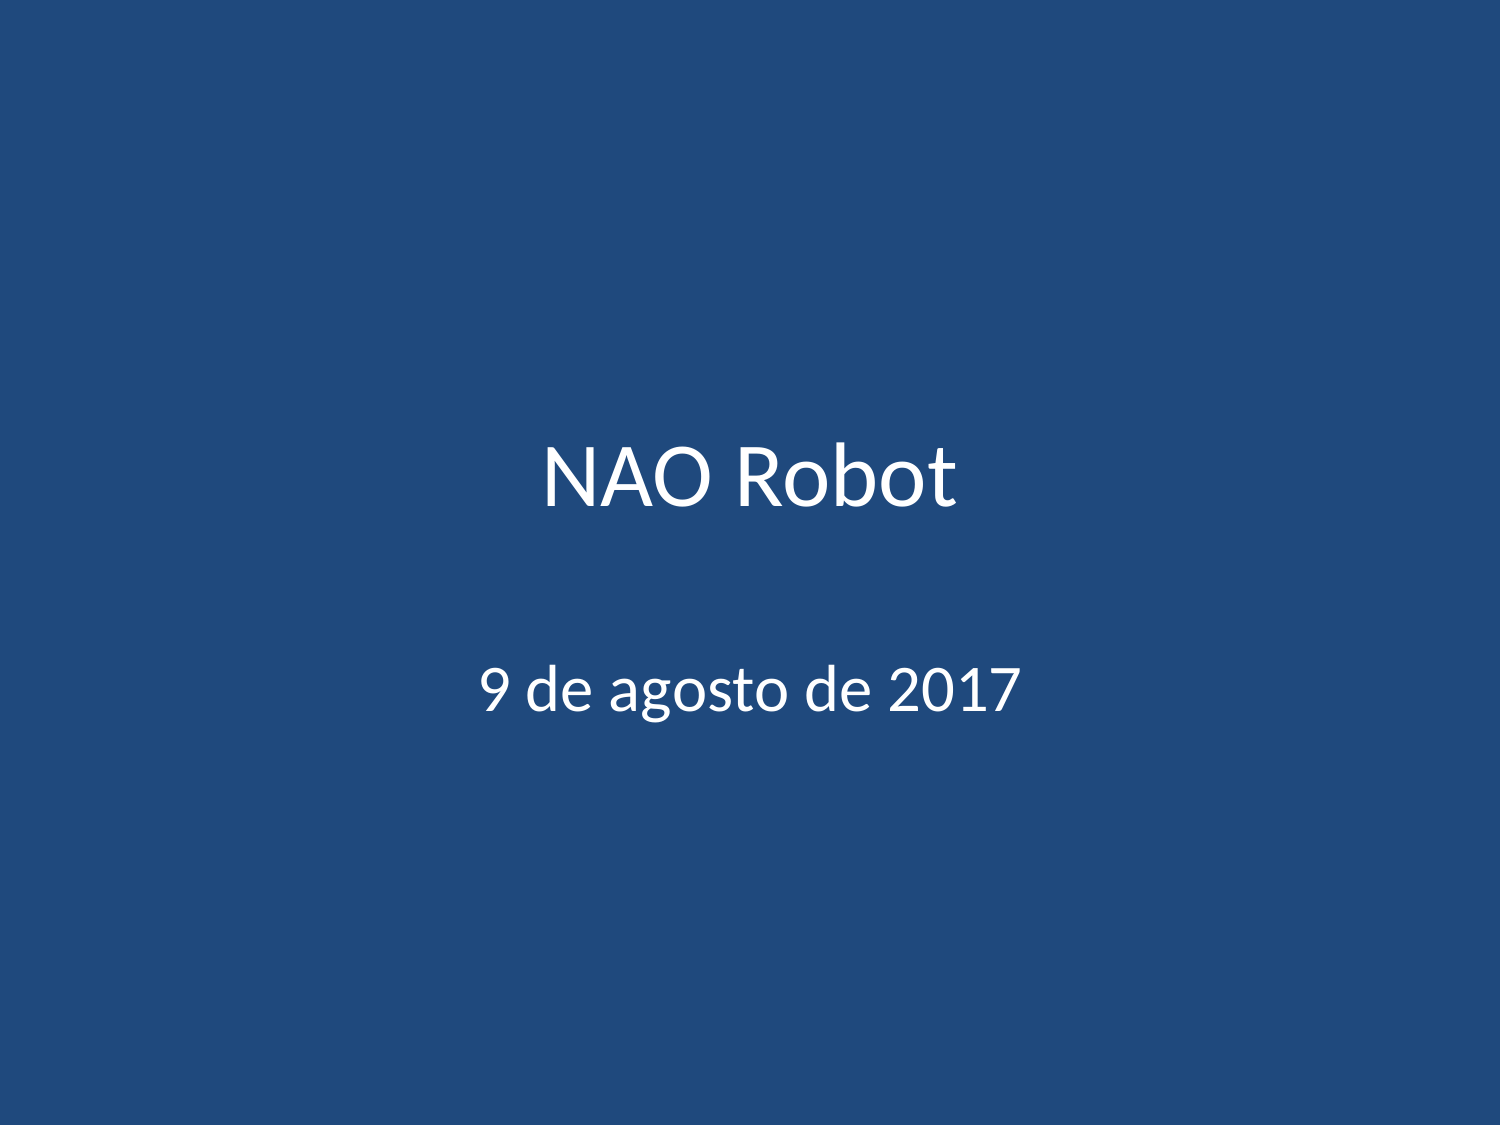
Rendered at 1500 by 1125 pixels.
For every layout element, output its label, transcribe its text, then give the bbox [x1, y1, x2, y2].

subtitle 9 de agosto de 2017 [225, 637, 1275, 925]
title NAO Robot [112, 348, 1388, 590]
